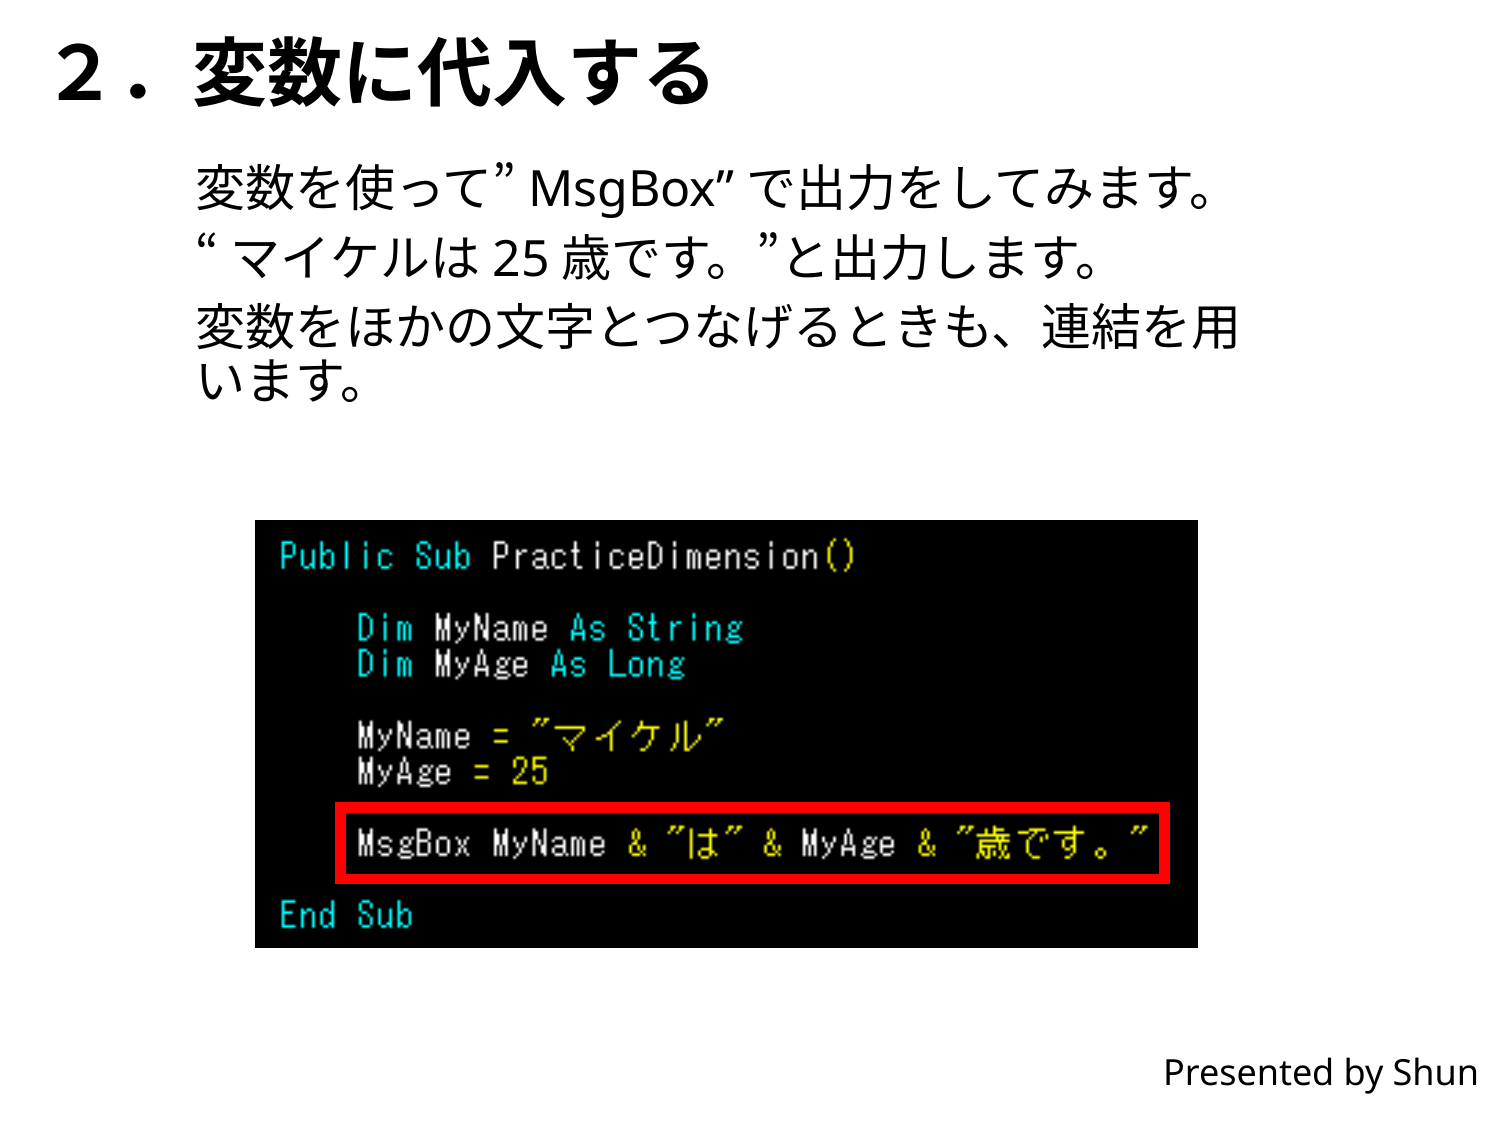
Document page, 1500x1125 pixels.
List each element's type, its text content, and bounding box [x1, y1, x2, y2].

subtitle 変数を使って”MsgBox”で出力をしてみます。 “マイケルは25歳です。”と出力します。 変数をほかの文字とつなげるときも、連結を用います。 [180, 155, 1305, 609]
text_box Presented by Shun [1142, 1047, 1500, 1125]
title ２．変数に代入する [27, 25, 1215, 125]
picture [255, 521, 1198, 949]
